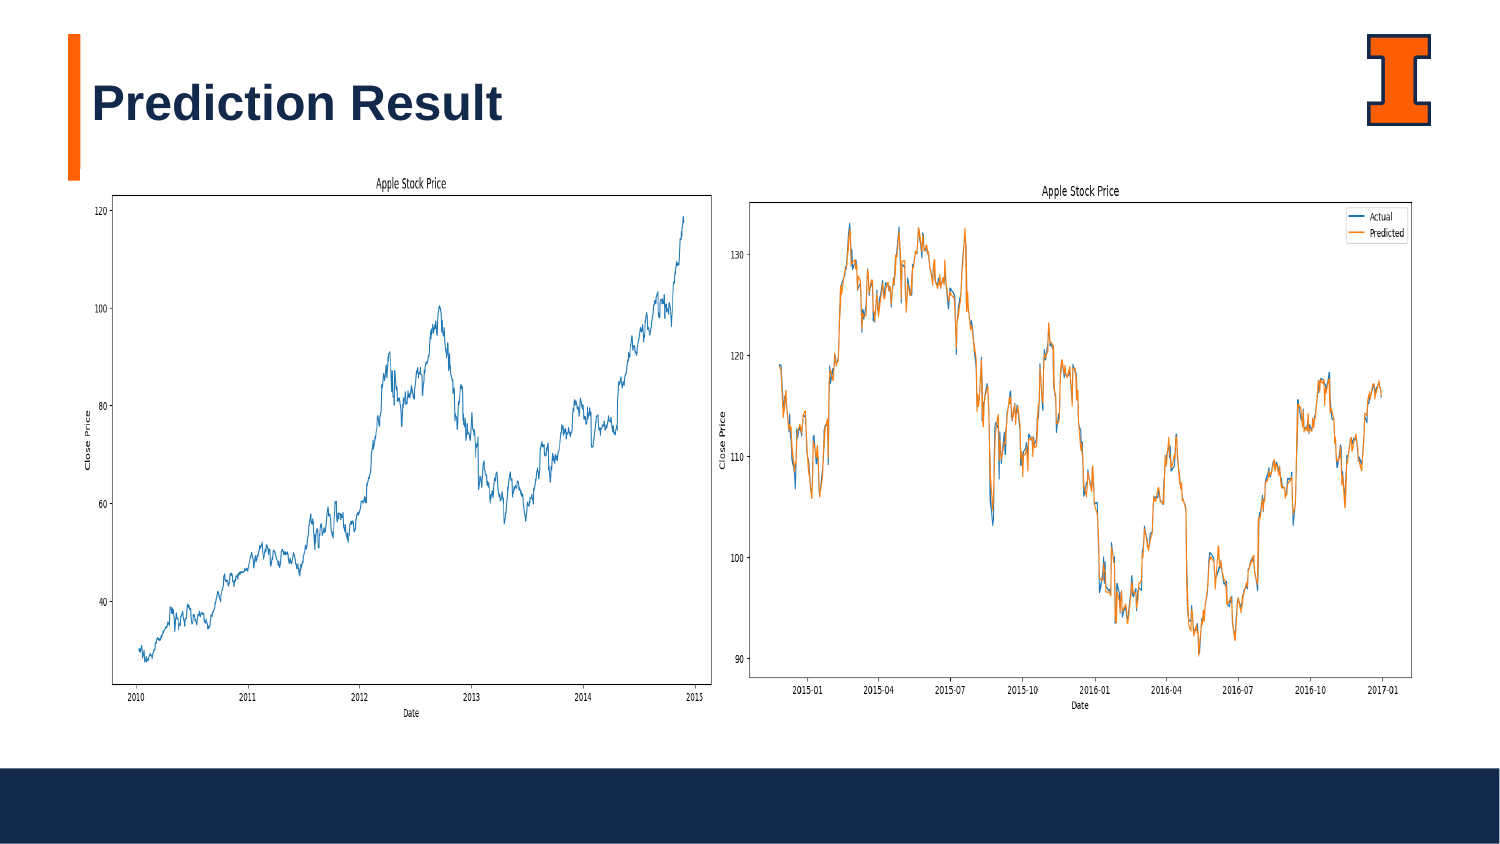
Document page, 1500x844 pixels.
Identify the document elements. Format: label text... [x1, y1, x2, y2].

list Prediction Result [80, 34, 1357, 176]
picture [1367, 34, 1431, 126]
picture [80, 169, 1416, 727]
